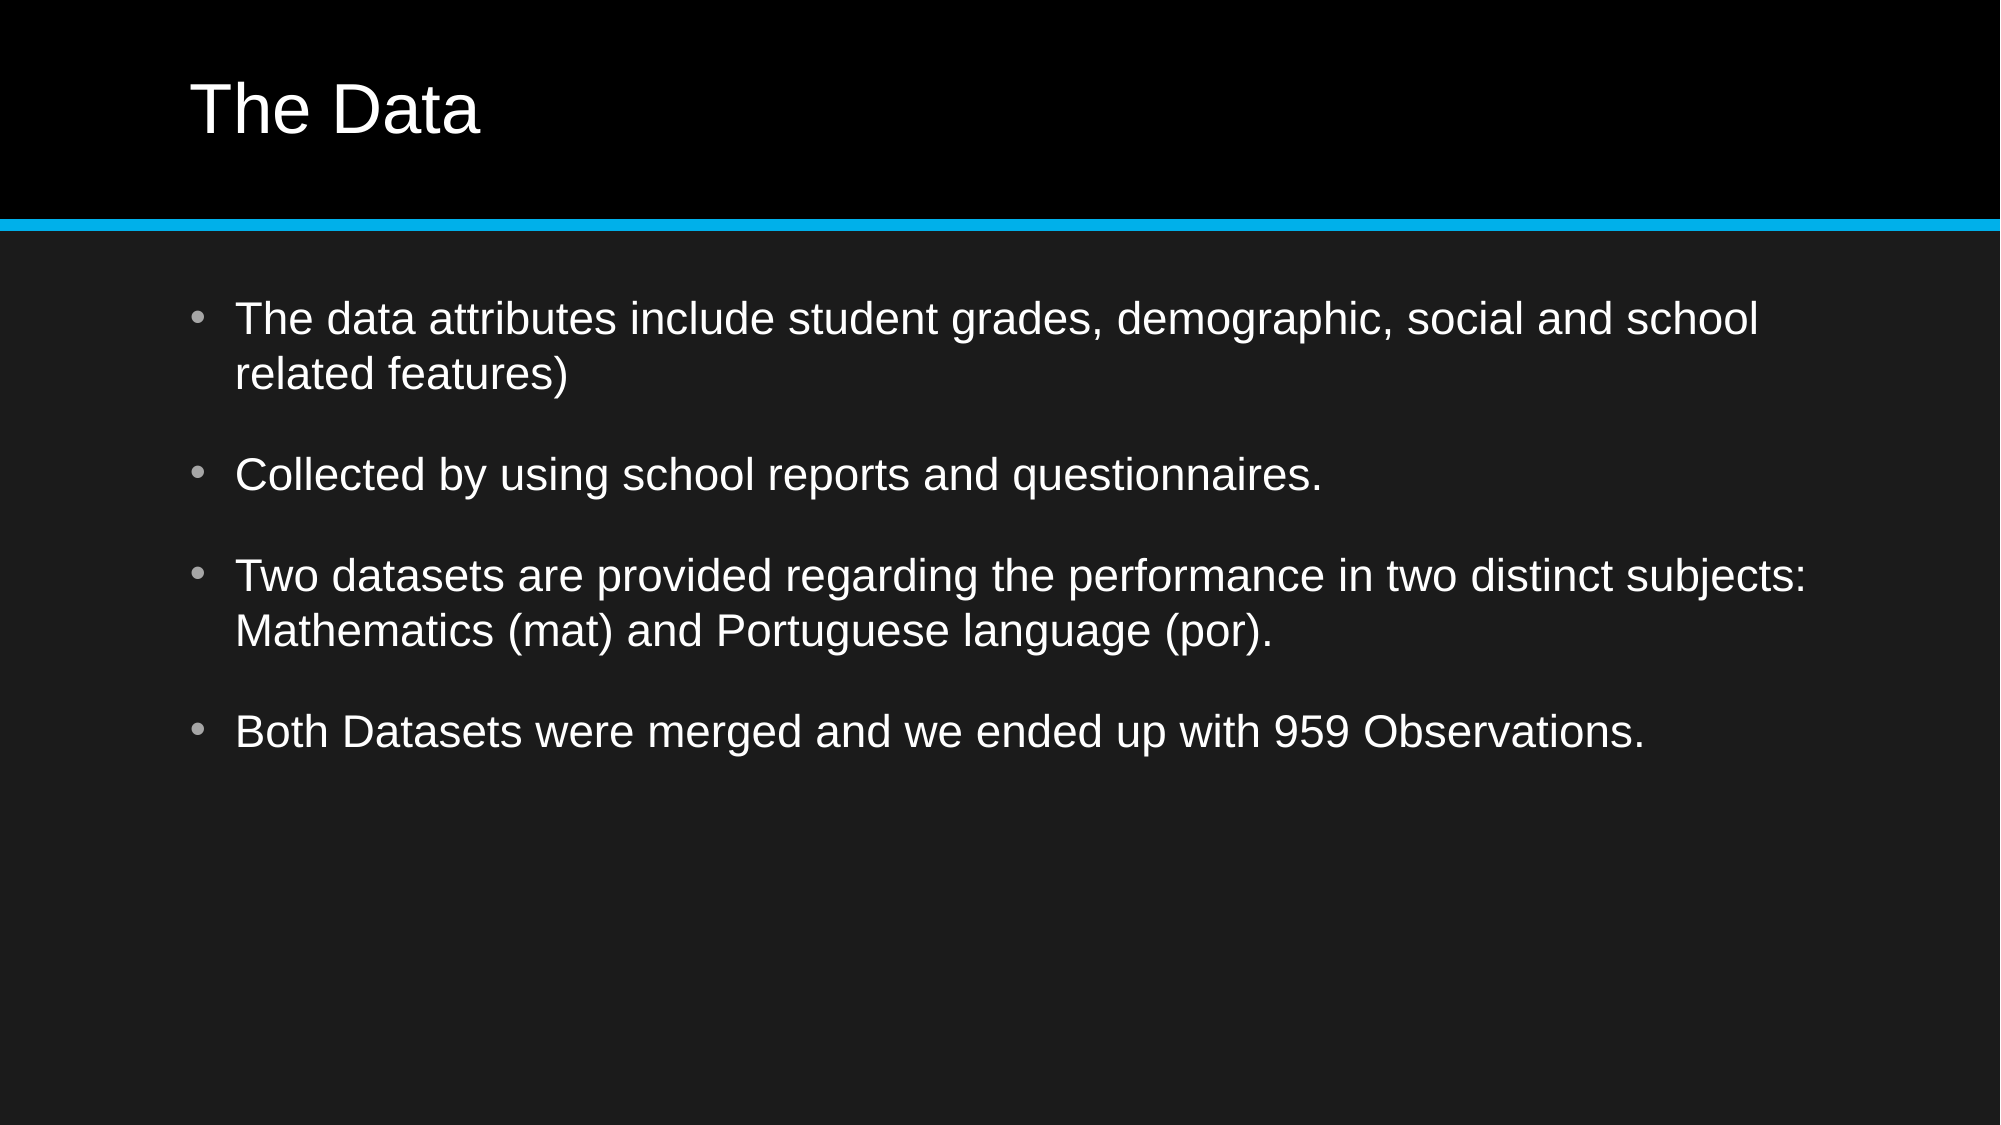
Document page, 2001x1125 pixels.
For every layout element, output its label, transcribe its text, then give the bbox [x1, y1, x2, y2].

title The Data [174, 20, 1825, 201]
list The data attributes include student grades, demographic, social and school related features) Collected by using school reports and questionnaires. Two datasets are provided regarding the performance in two distinct subjects: Mathematics (mat) and Portuguese language (por). Both Datasets were merged and we ended up with 959 Observations. [174, 281, 1825, 1013]
